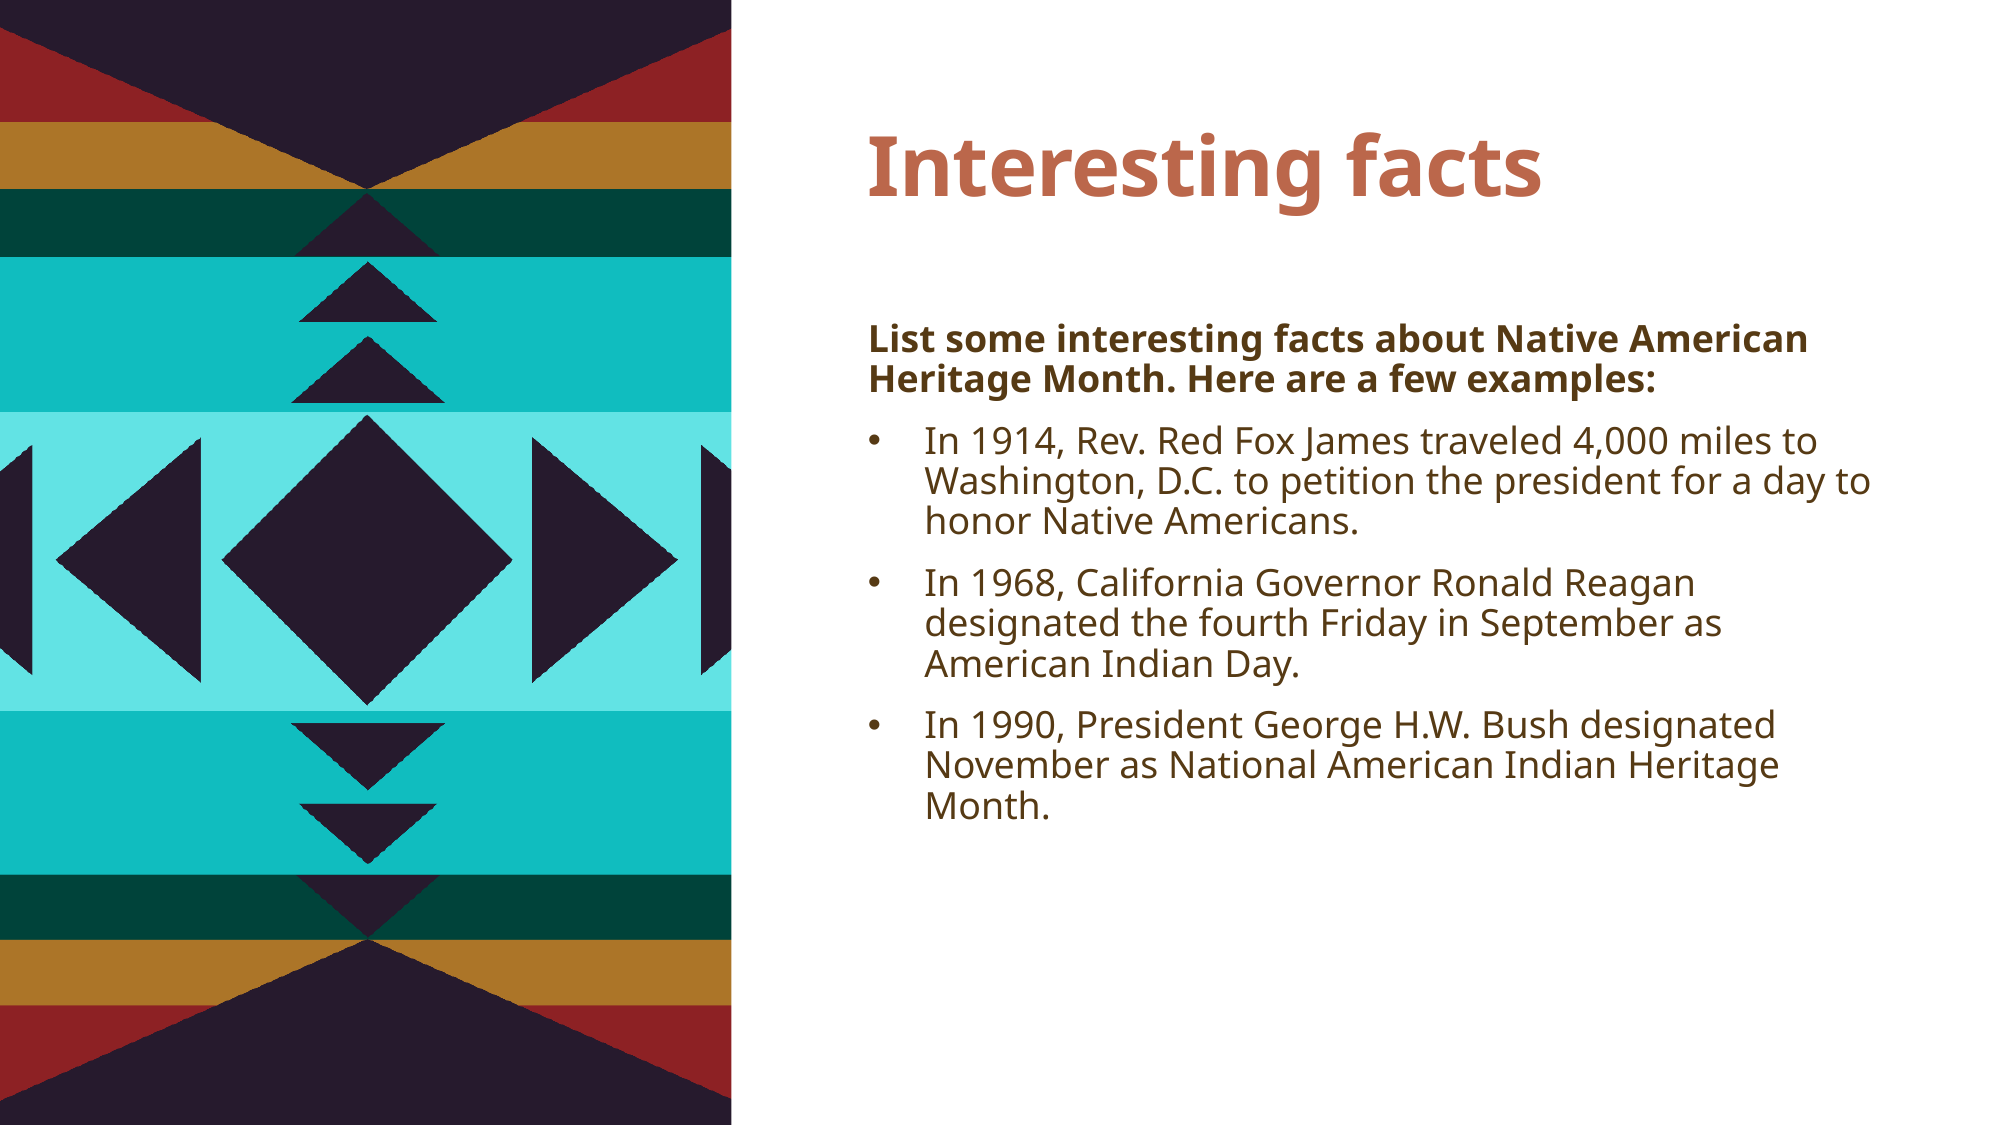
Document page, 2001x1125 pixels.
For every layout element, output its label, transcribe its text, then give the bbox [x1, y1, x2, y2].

list List some interesting facts about Native American Heritage Month. Here are a few examples: In 1914, Rev. Red Fox James traveled 4,000 miles to Washington, D.C. to petition the president for a day to honor Native Americans. In 1968, California Governor Ronald Reagan designated the fourth Friday in September as American Indian Day. In 1990, President George H.W. Bush designated November as National American Indian Heritage Month. [852, 312, 1916, 850]
title Interesting facts [852, 117, 1916, 312]
picture [0, 0, 732, 1125]
